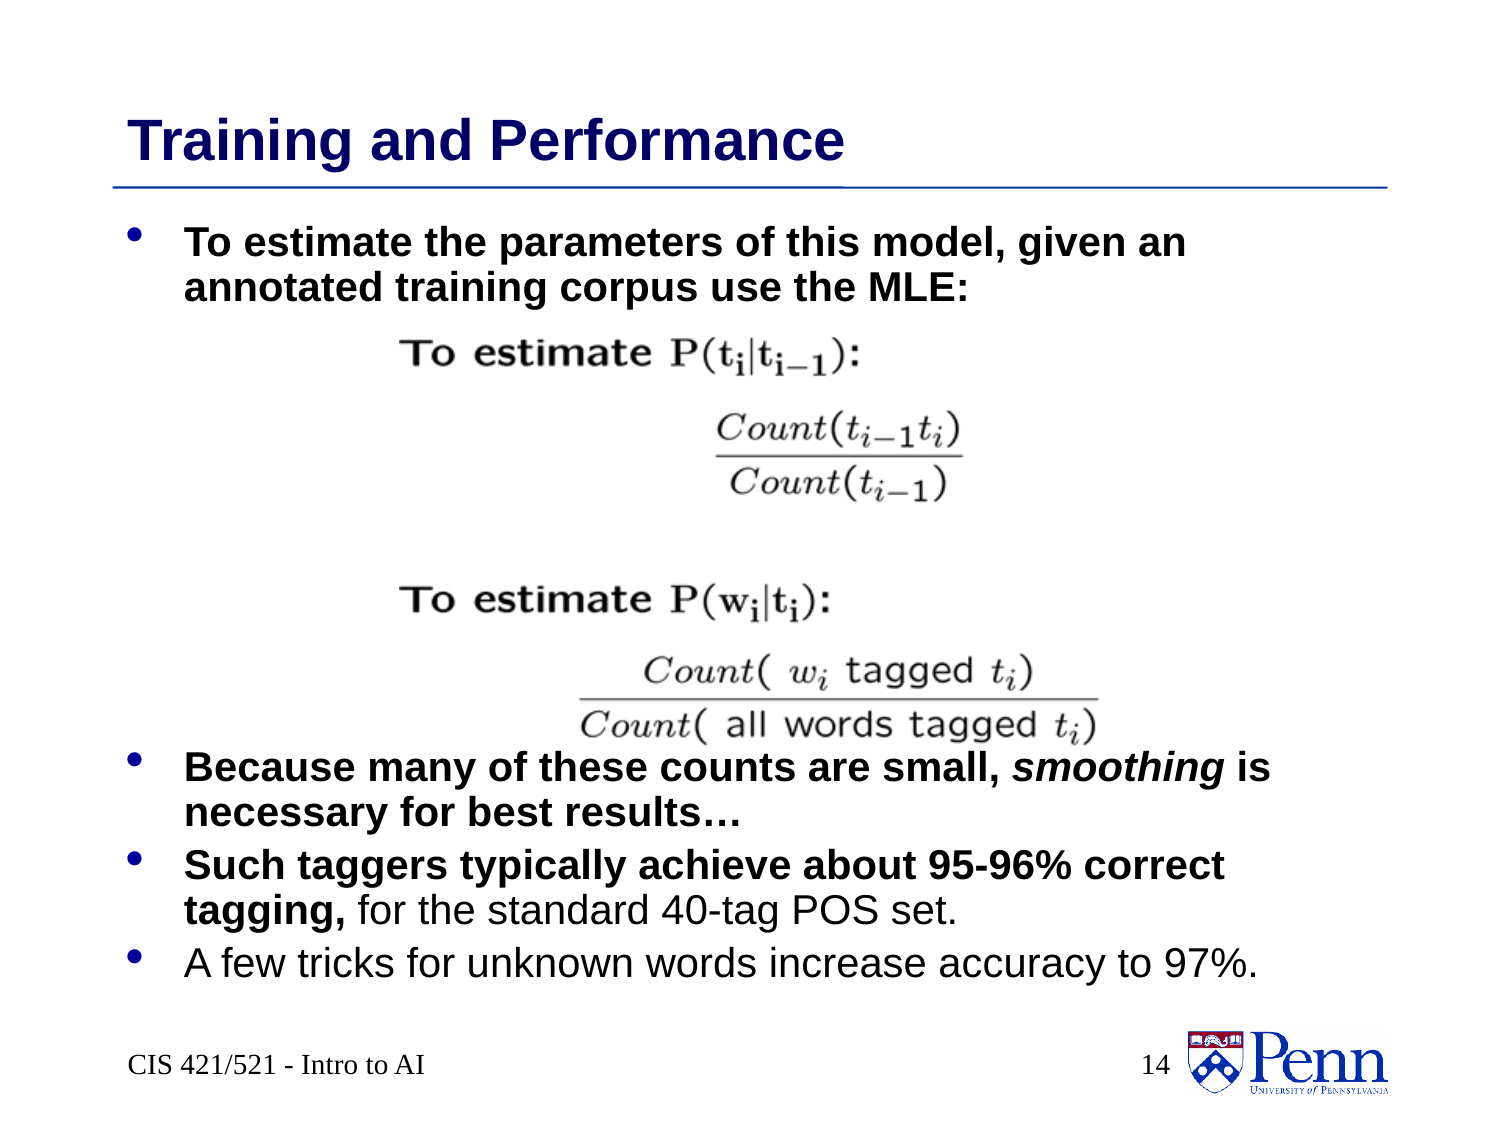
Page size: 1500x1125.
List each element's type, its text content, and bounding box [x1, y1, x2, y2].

picture [399, 337, 1101, 748]
title Training and Performance [112, 99, 1388, 175]
slide_number 14 [1074, 1025, 1388, 1101]
list To estimate the parameters of this model, given an annotated training corpus use the MLE: Because many of these counts are small, smoothing is necessary for best results… Such taggers typically achieve about 95-96% correct tagging, for the standard 40-tag POS set. A few tricks for unknown words increase accuracy to 97%. [112, 212, 1388, 1025]
slide_number CIS 421/521 - Intro to AI [112, 1025, 501, 1101]
